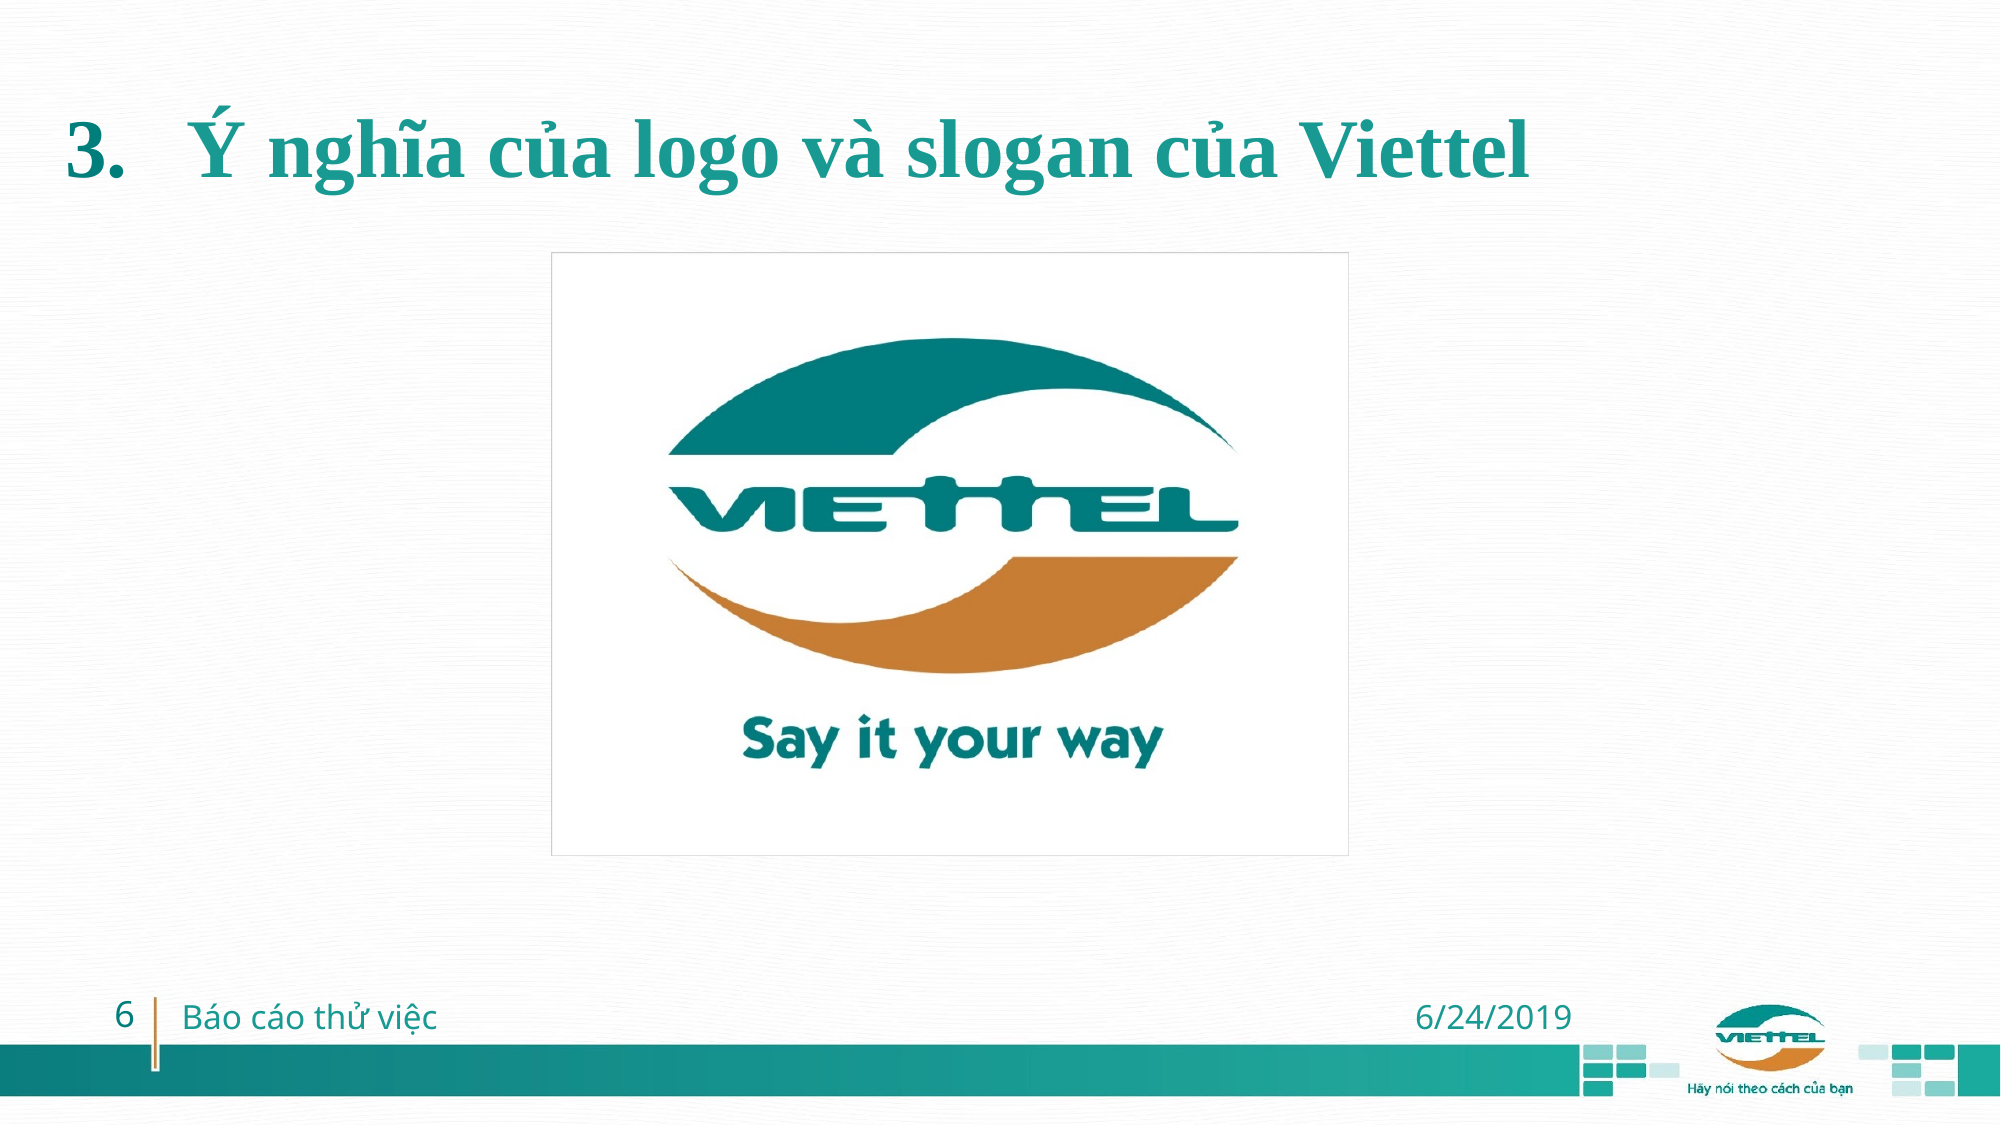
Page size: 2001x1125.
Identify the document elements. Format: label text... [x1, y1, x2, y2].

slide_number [1400, 985, 1634, 1046]
list Ý nghĩa của logo và slogan của Viettel [50, 36, 1974, 205]
slide_number ‹#› [50, 985, 150, 1046]
footer Báo cáo thử việc [166, 985, 800, 1046]
picture [0, 0, 2001, 1125]
